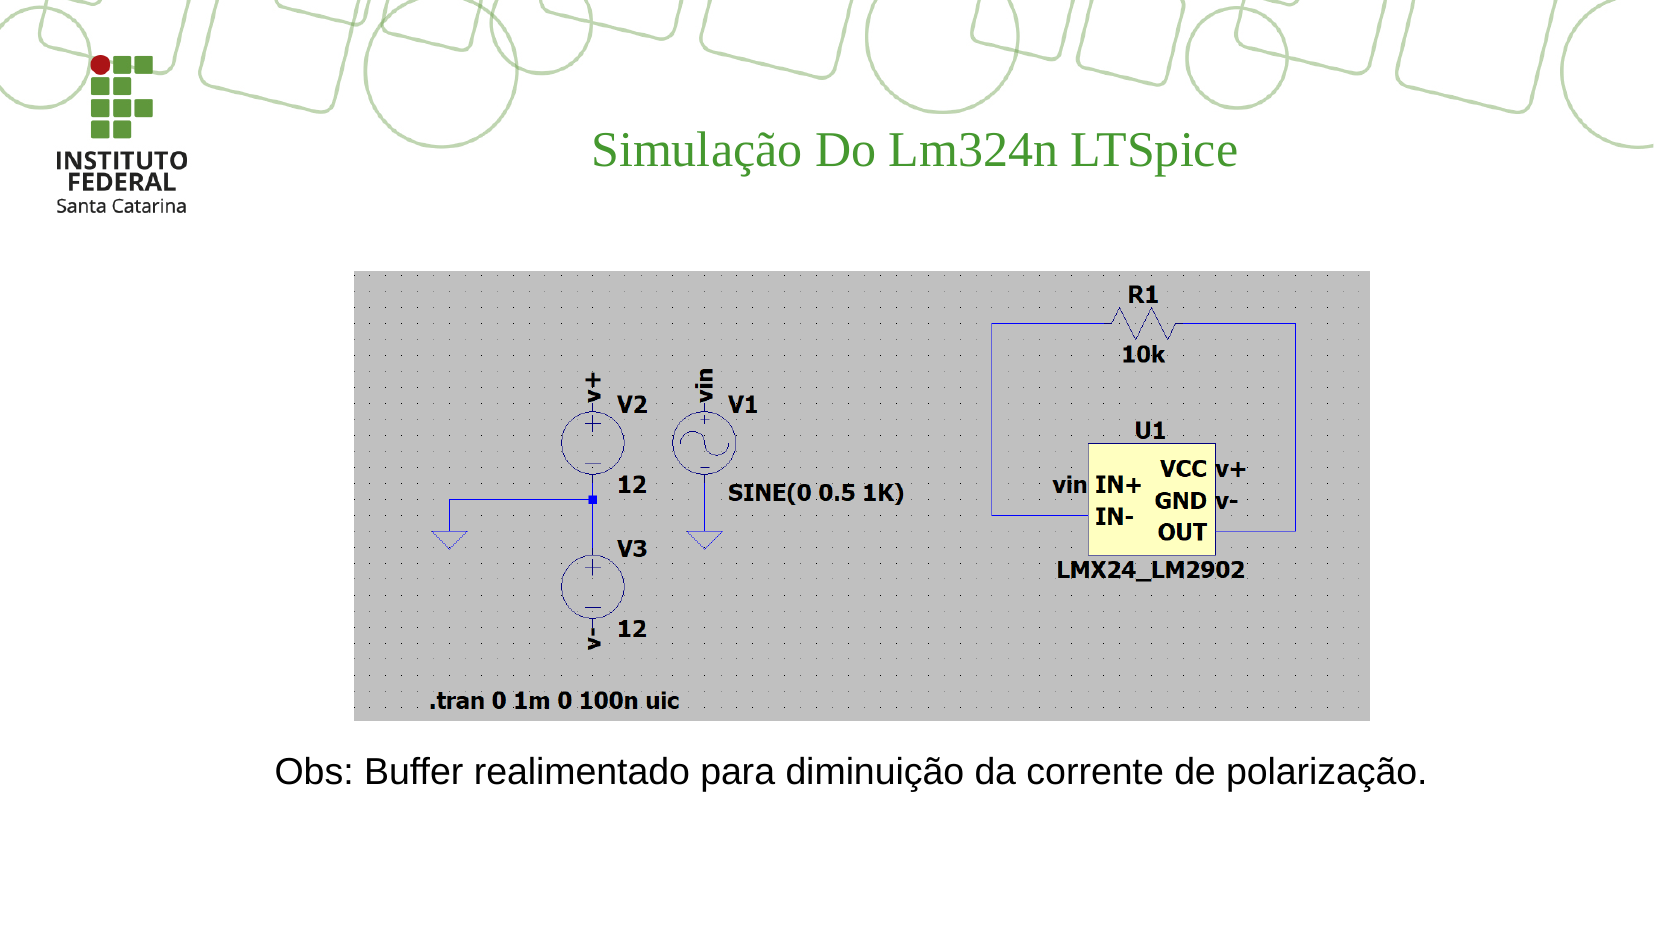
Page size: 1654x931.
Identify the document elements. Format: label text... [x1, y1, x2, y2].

text_box Simulação Do Lm324n LTSpice [259, 116, 1571, 172]
picture [0, 0, 1654, 931]
text_box Obs: Buffer realimentado para diminuição da corrente de polarização. [259, 739, 1488, 839]
